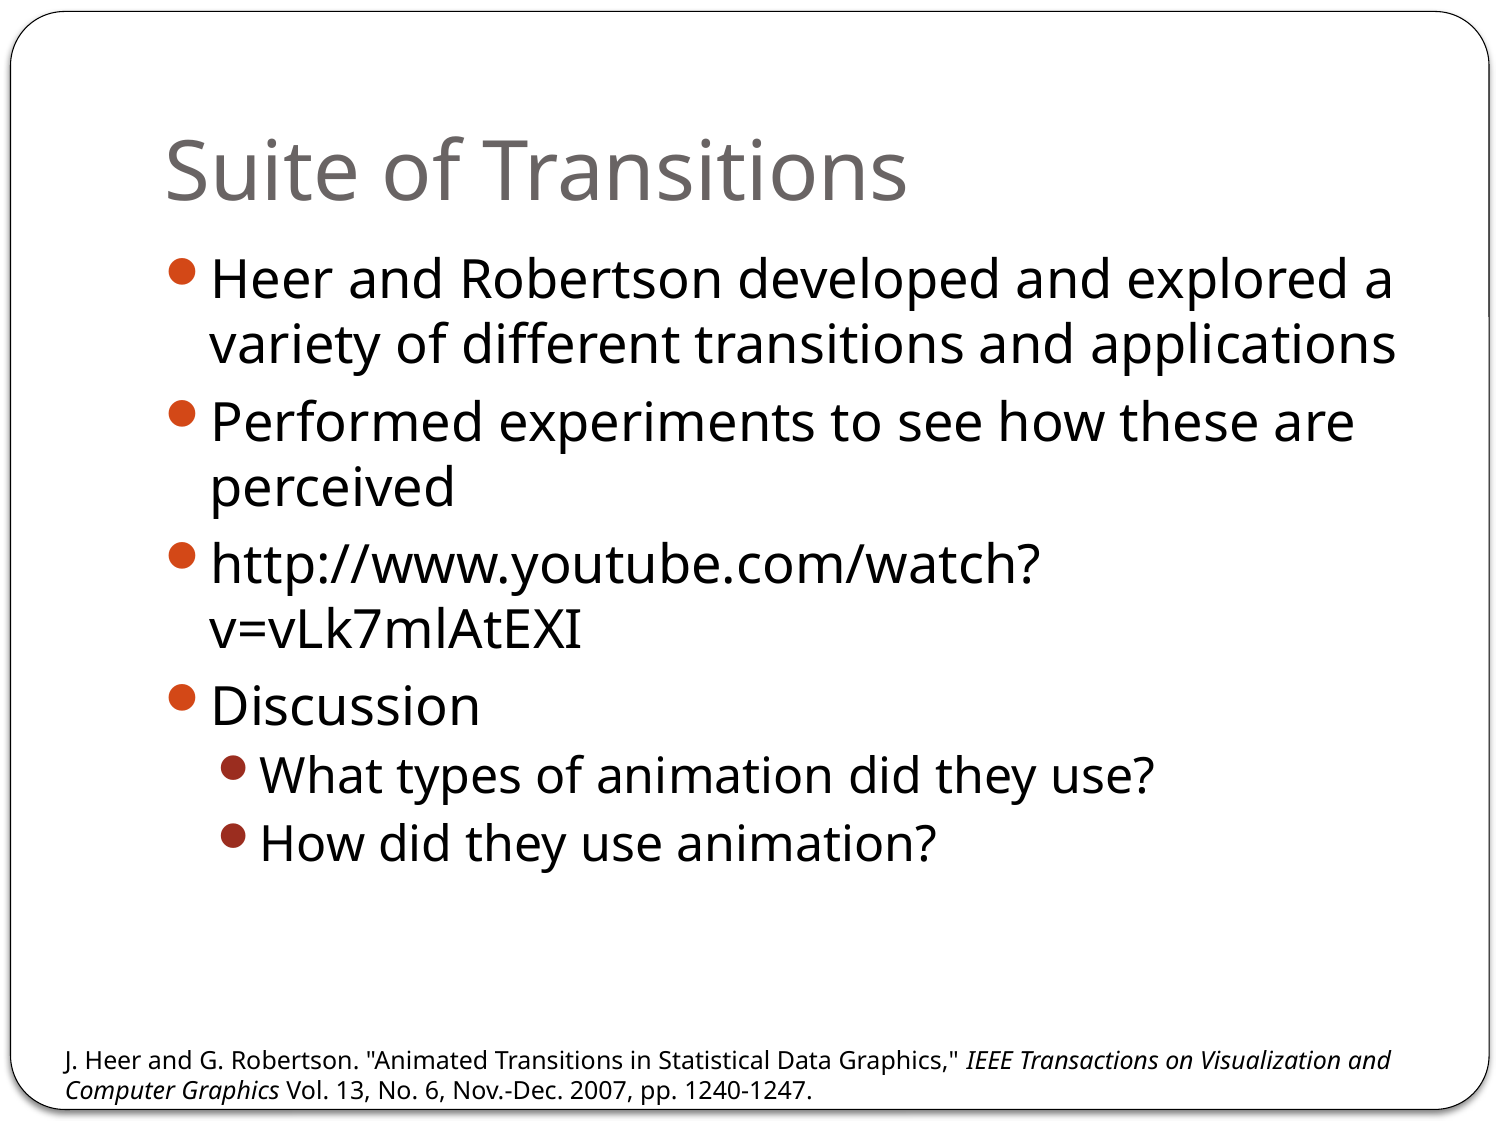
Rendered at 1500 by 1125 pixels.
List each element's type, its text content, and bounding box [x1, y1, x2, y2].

title Suite of Transitions [150, 45, 1425, 233]
text_box J. Heer and G. Robertson. "Animated Transitions in Statistical Data Graphics," IEEE Transactions on Visualization and Computer Graphics Vol. 13, No. 6, Nov.-Dec. 2007, pp. 1240-1247. [49, 1037, 1463, 1113]
list Heer and Robertson developed and explored a variety of different transitions and applications Performed experiments to see how these are perceived http://www.youtube.com/watch?v=vLk7mlAtEXI Discussion What types of animation did they use? How did they use animation? [150, 237, 1425, 988]
